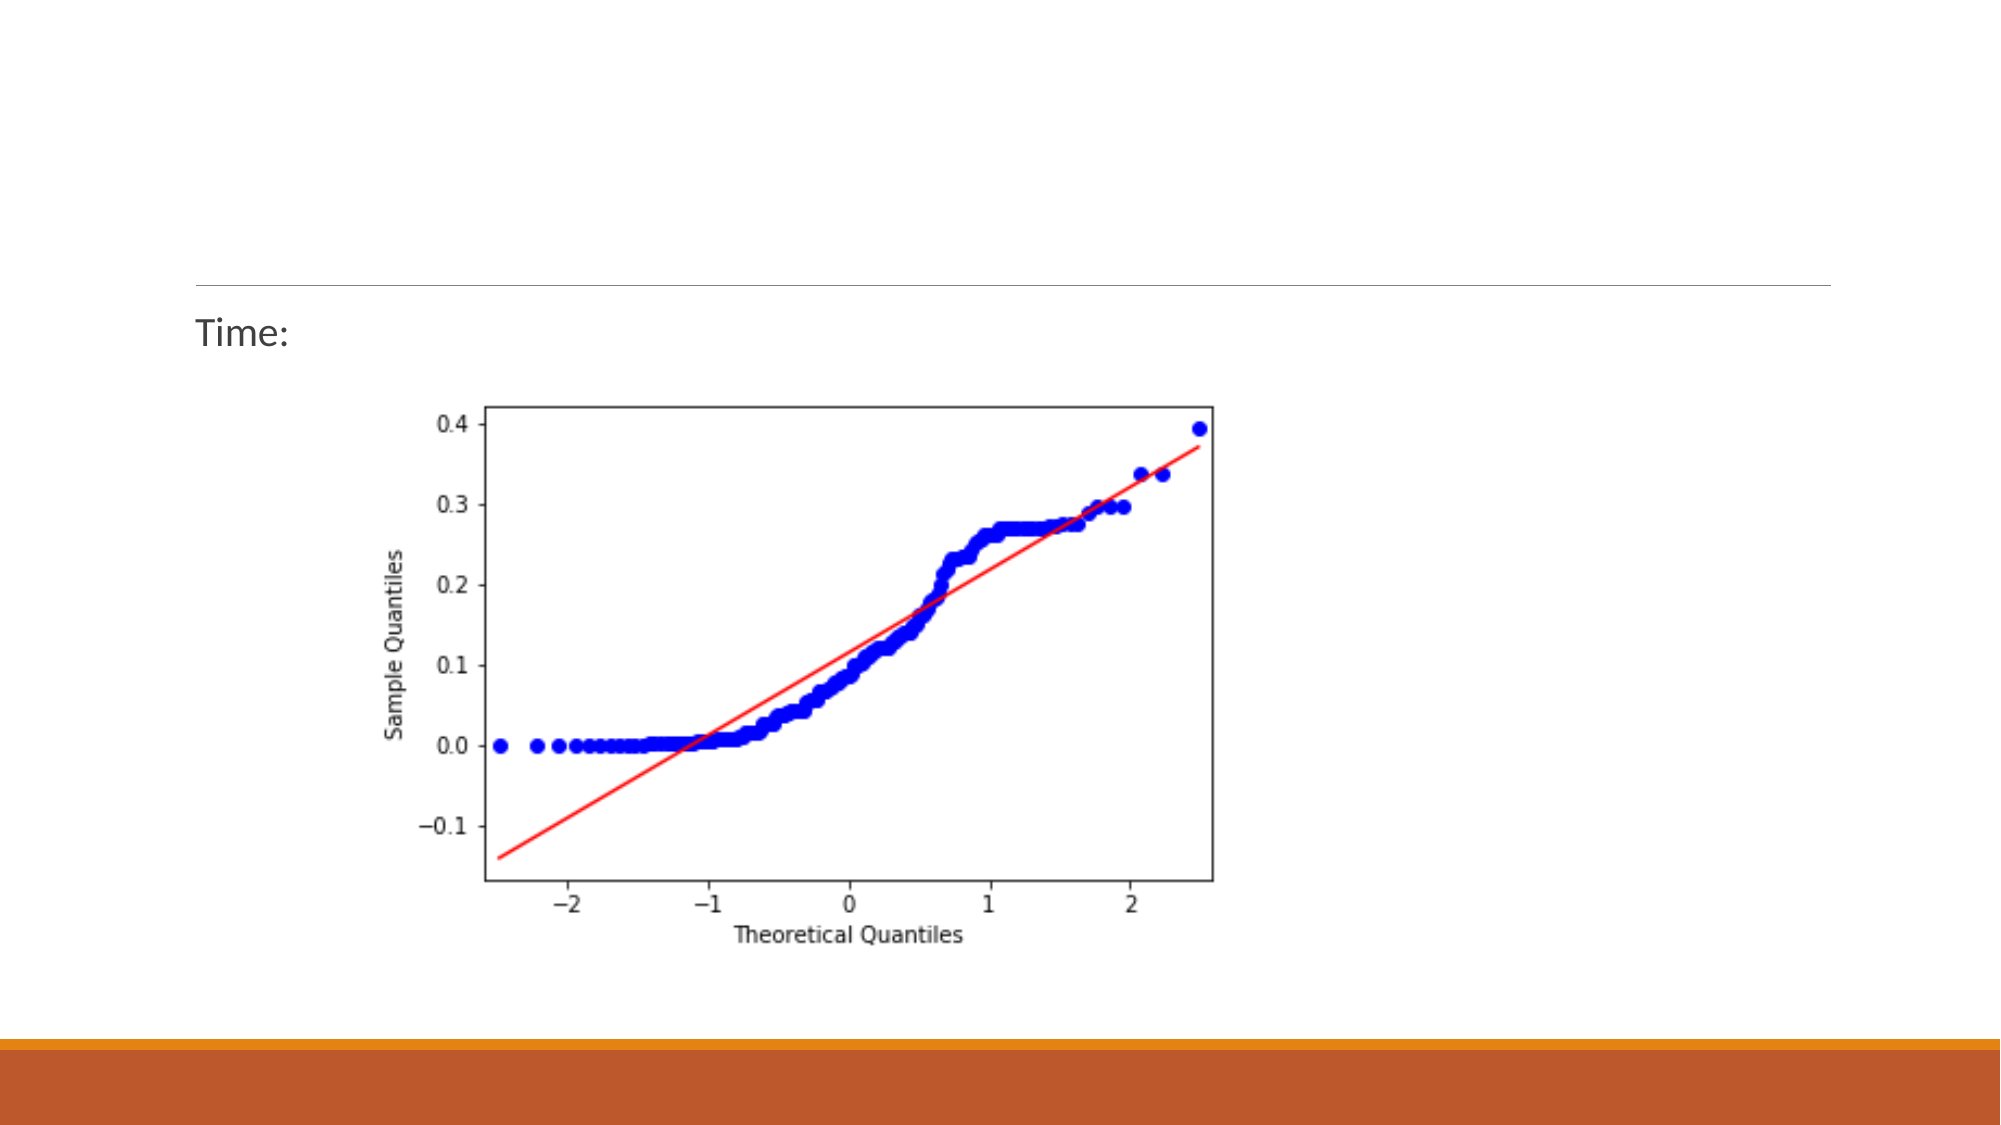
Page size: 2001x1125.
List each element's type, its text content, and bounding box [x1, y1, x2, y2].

list Time: [180, 302, 1830, 963]
picture [372, 385, 1235, 964]
